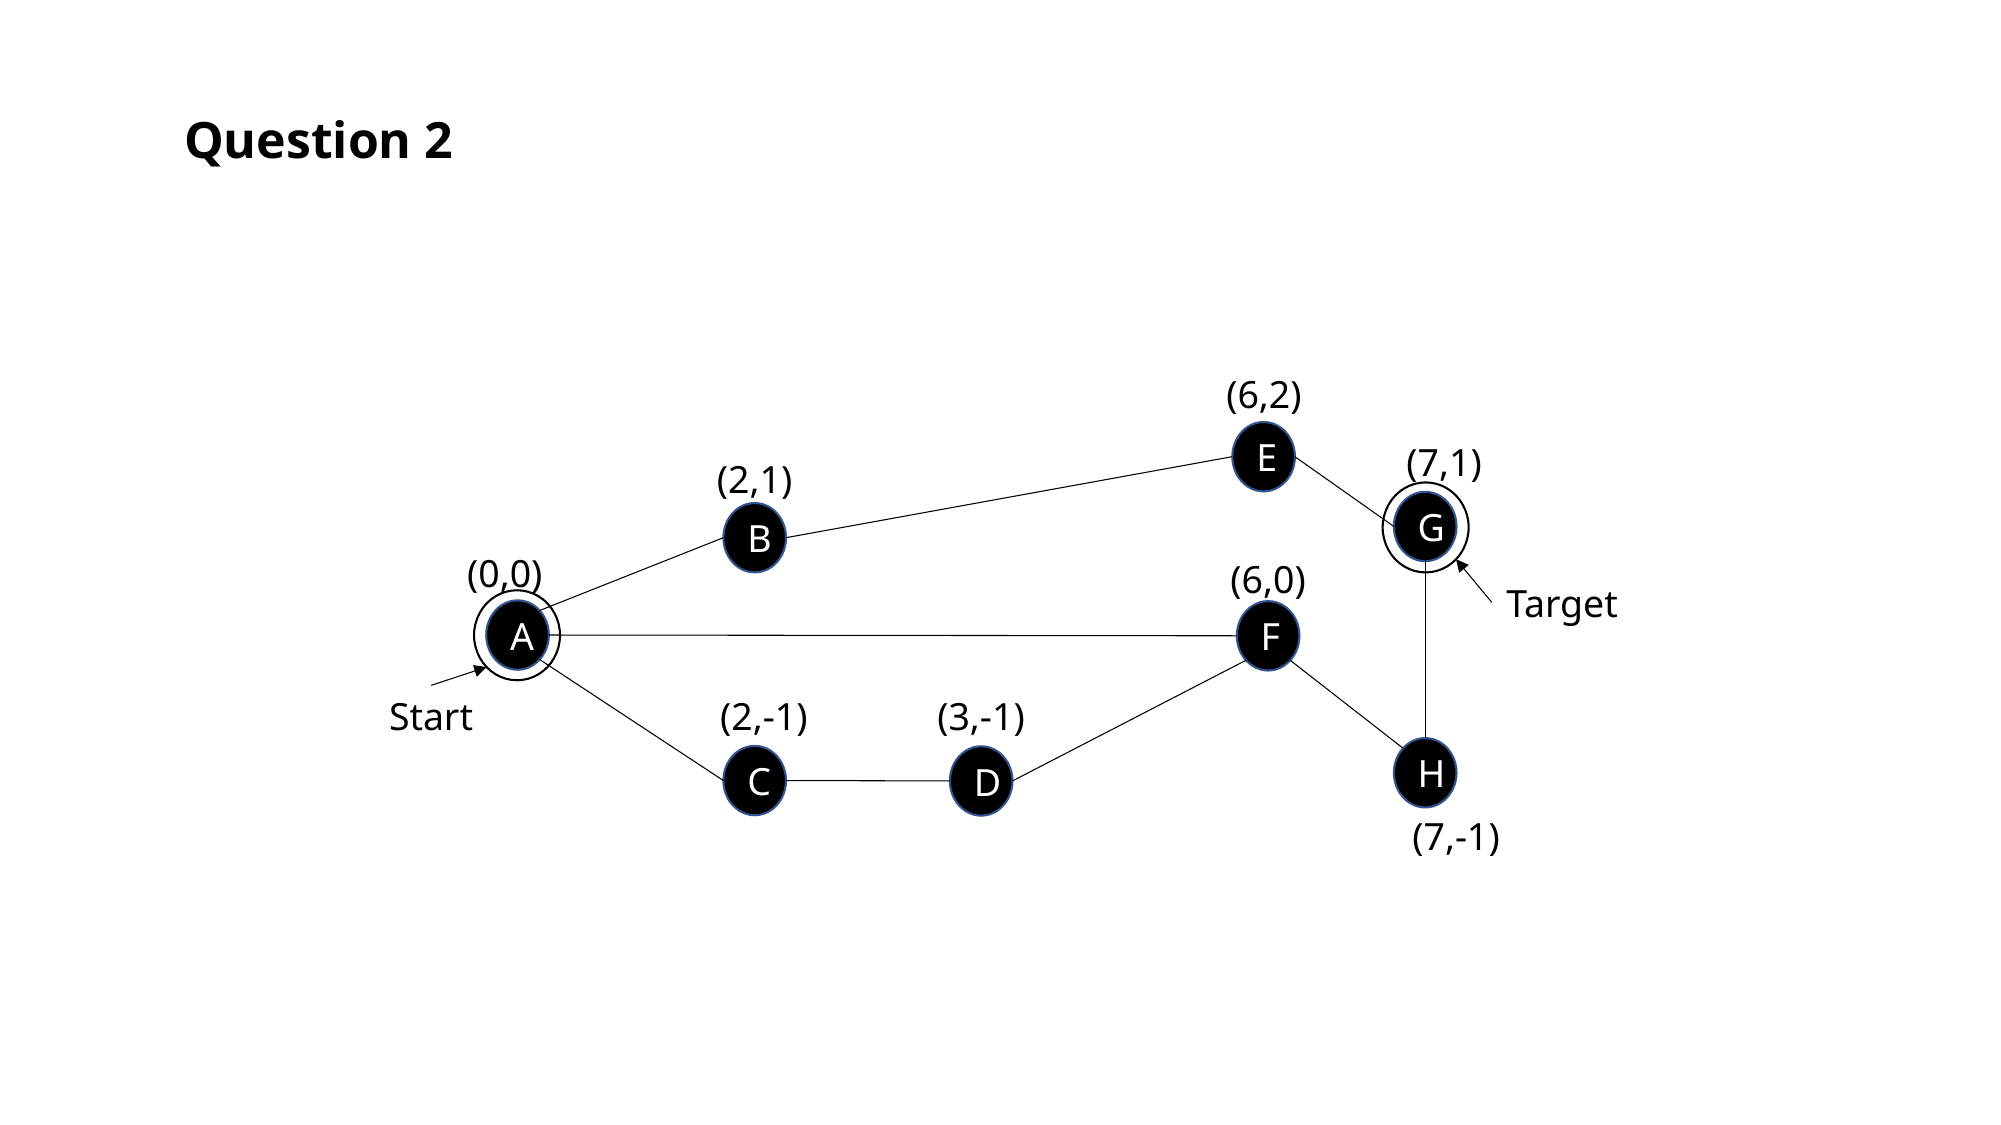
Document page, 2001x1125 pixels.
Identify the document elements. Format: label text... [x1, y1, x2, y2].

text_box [431, 666, 487, 686]
text_box [1381, 481, 1470, 574]
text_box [539, 537, 724, 611]
text_box Question 2 [169, 100, 469, 176]
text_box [1012, 660, 1246, 781]
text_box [1294, 456, 1394, 527]
text_box (6,2) [1211, 363, 1317, 424]
text_box H [1392, 737, 1458, 805]
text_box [539, 659, 724, 781]
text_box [1456, 559, 1495, 603]
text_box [1290, 660, 1404, 749]
text_box (3,-1) [922, 685, 1012, 745]
text_box (2,-1) [724, 685, 823, 745]
text_box (7,1) [1391, 431, 1497, 491]
text_box (2,1) [702, 448, 808, 508]
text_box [785, 456, 1233, 538]
text_box B [722, 508, 787, 574]
text_box Target [1491, 572, 1633, 633]
text_box C [722, 745, 788, 817]
text_box (7,-1) [1397, 805, 1515, 866]
text_box Start [374, 685, 488, 745]
text_box D [948, 745, 1014, 817]
text_box (6,0) [1215, 548, 1321, 609]
text_box (0,0) [452, 542, 539, 602]
text_box E [1231, 424, 1296, 493]
text_box F [1235, 609, 1301, 672]
text_box [473, 589, 562, 682]
